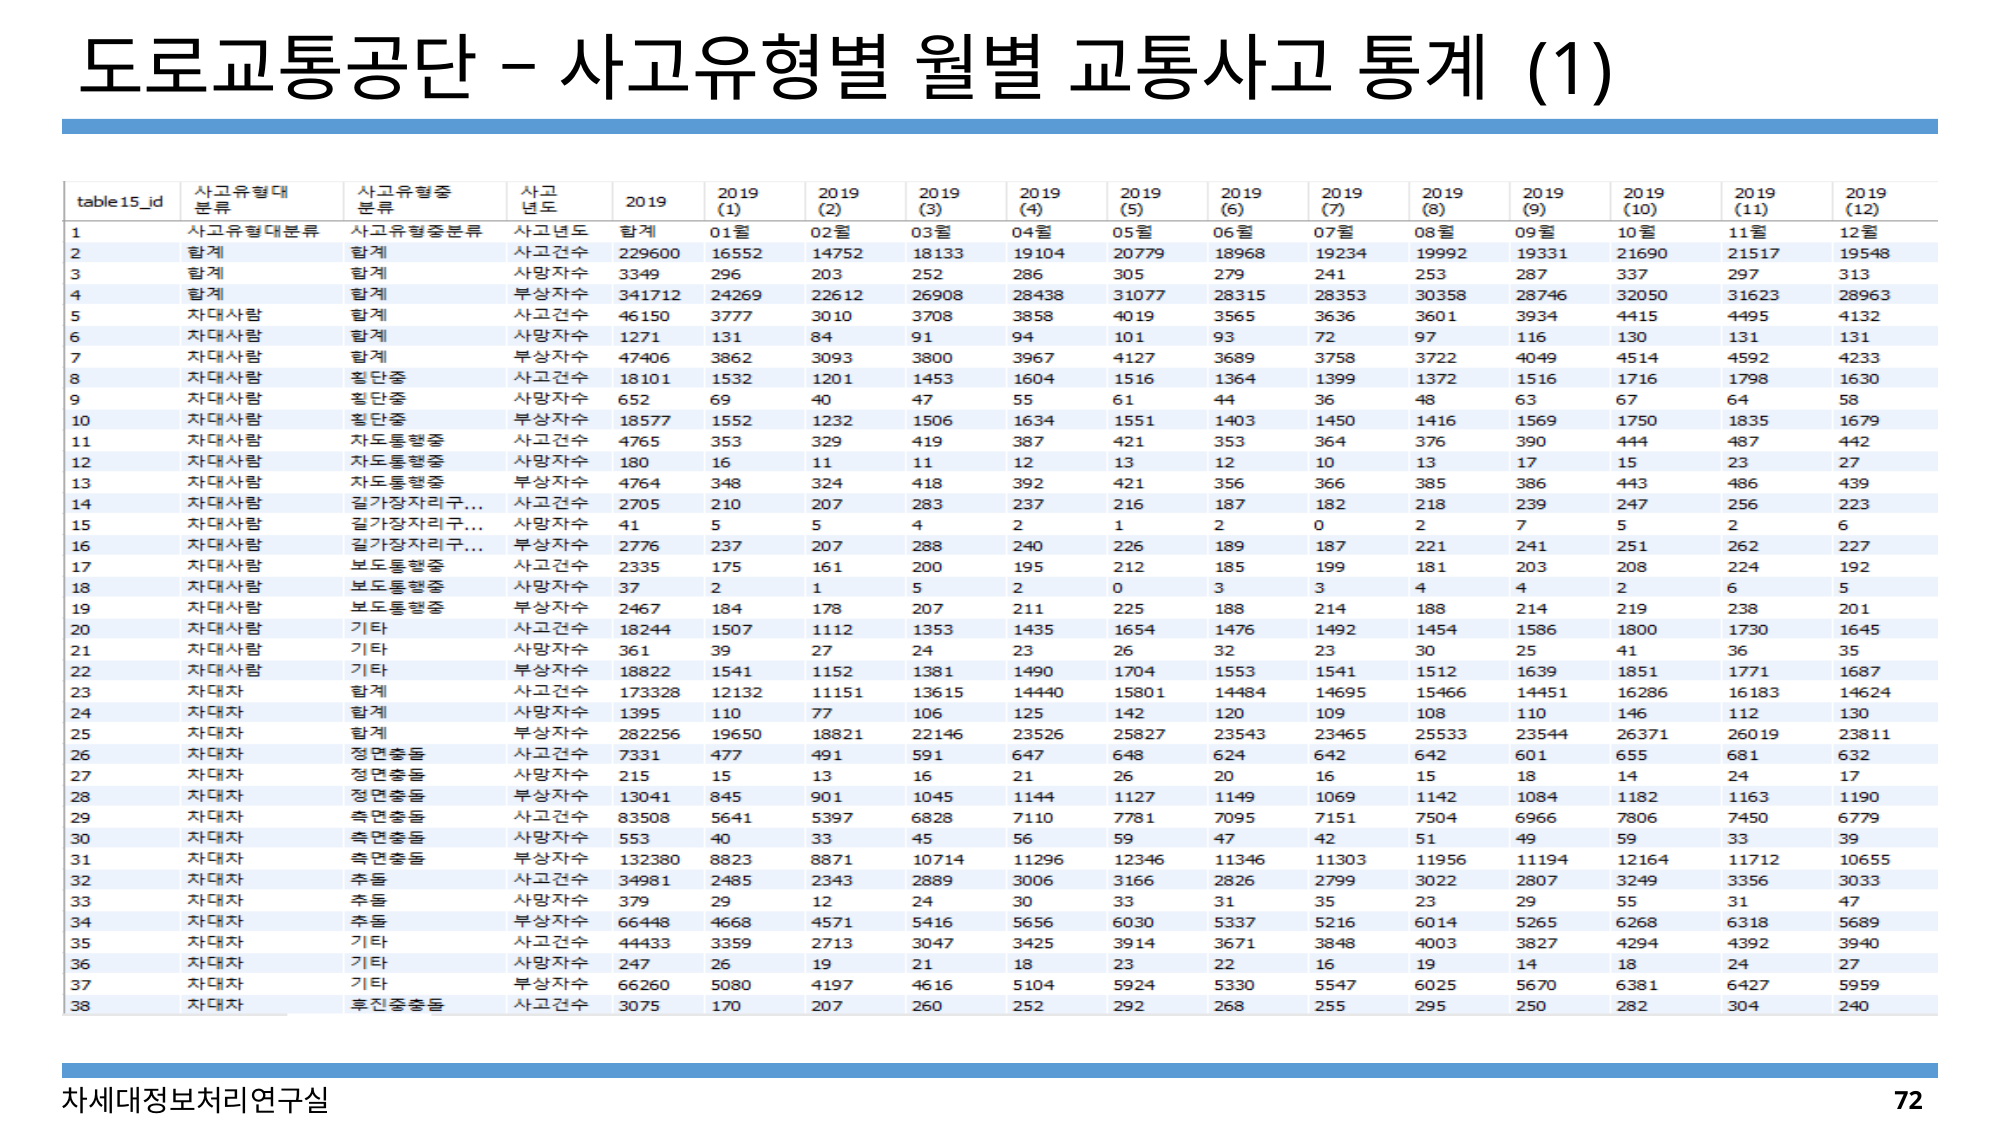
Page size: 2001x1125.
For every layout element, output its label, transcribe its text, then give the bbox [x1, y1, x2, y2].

title 도로교통공단 – 사고유형별 월별 교통사고 통계 (1) [62, 24, 1704, 118]
slide_number 72 [1487, 1079, 1938, 1125]
picture [62, 181, 1938, 1016]
